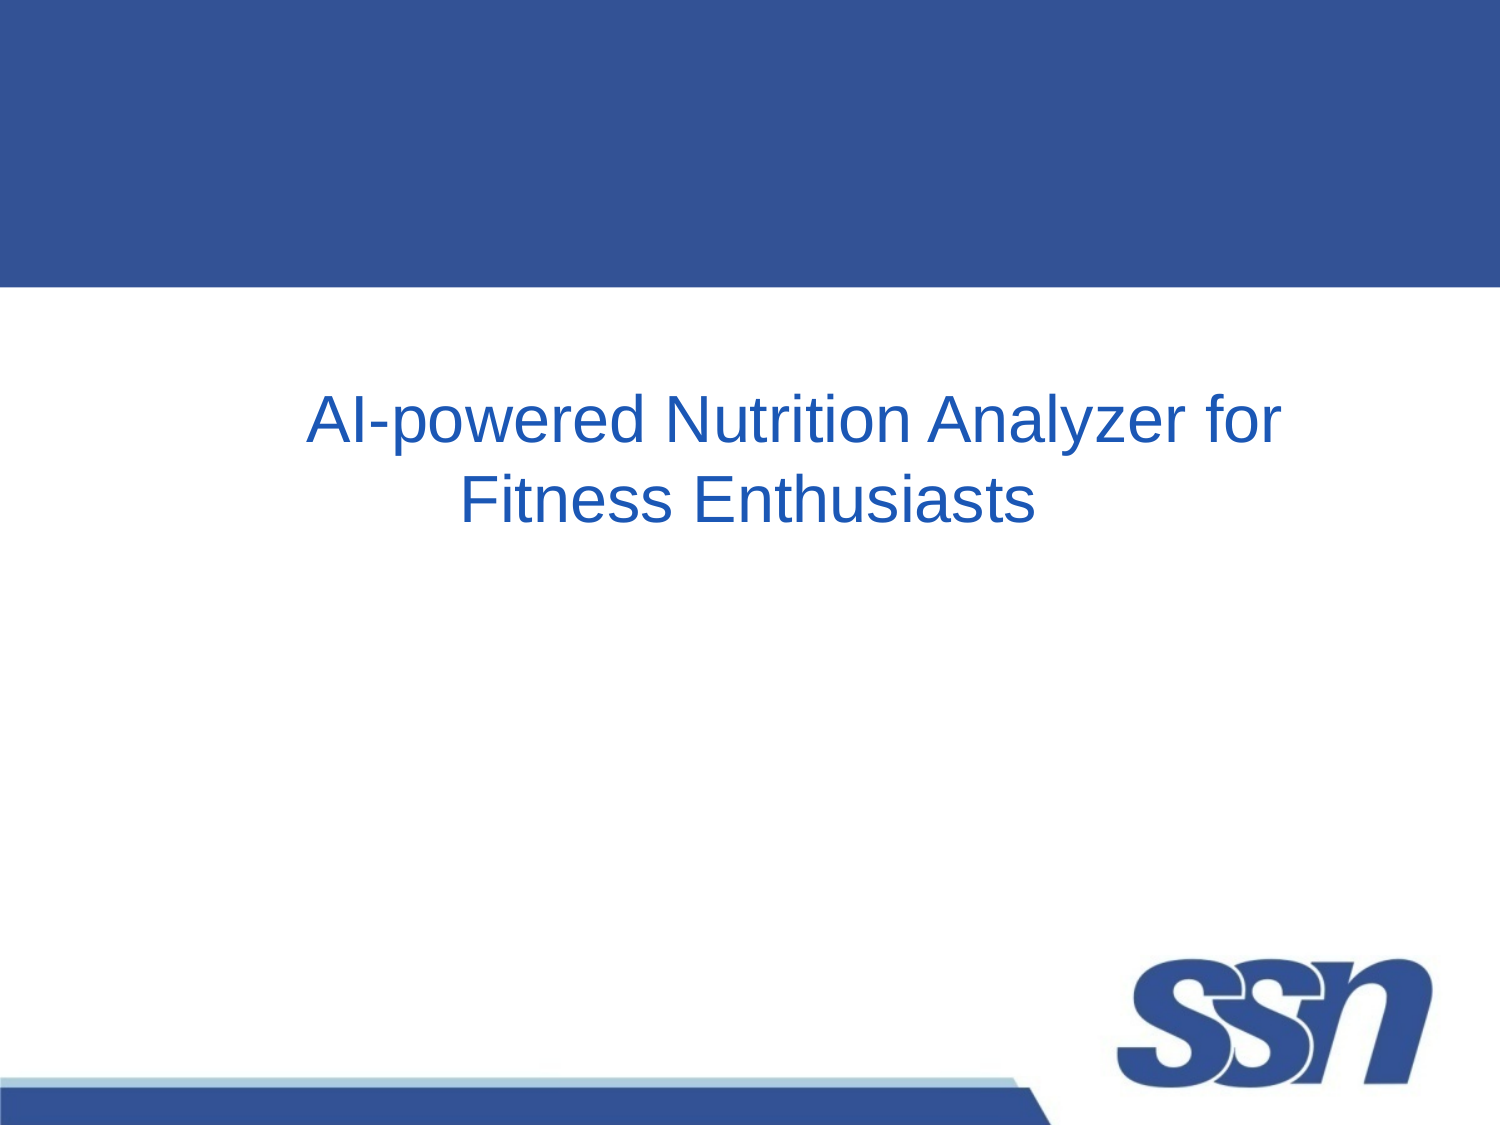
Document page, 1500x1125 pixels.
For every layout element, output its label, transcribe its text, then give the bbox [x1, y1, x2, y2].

title AI-powered Nutrition Analyzer for Fitness Enthusiasts [111, 362, 1387, 550]
picture [0, 915, 1498, 1125]
